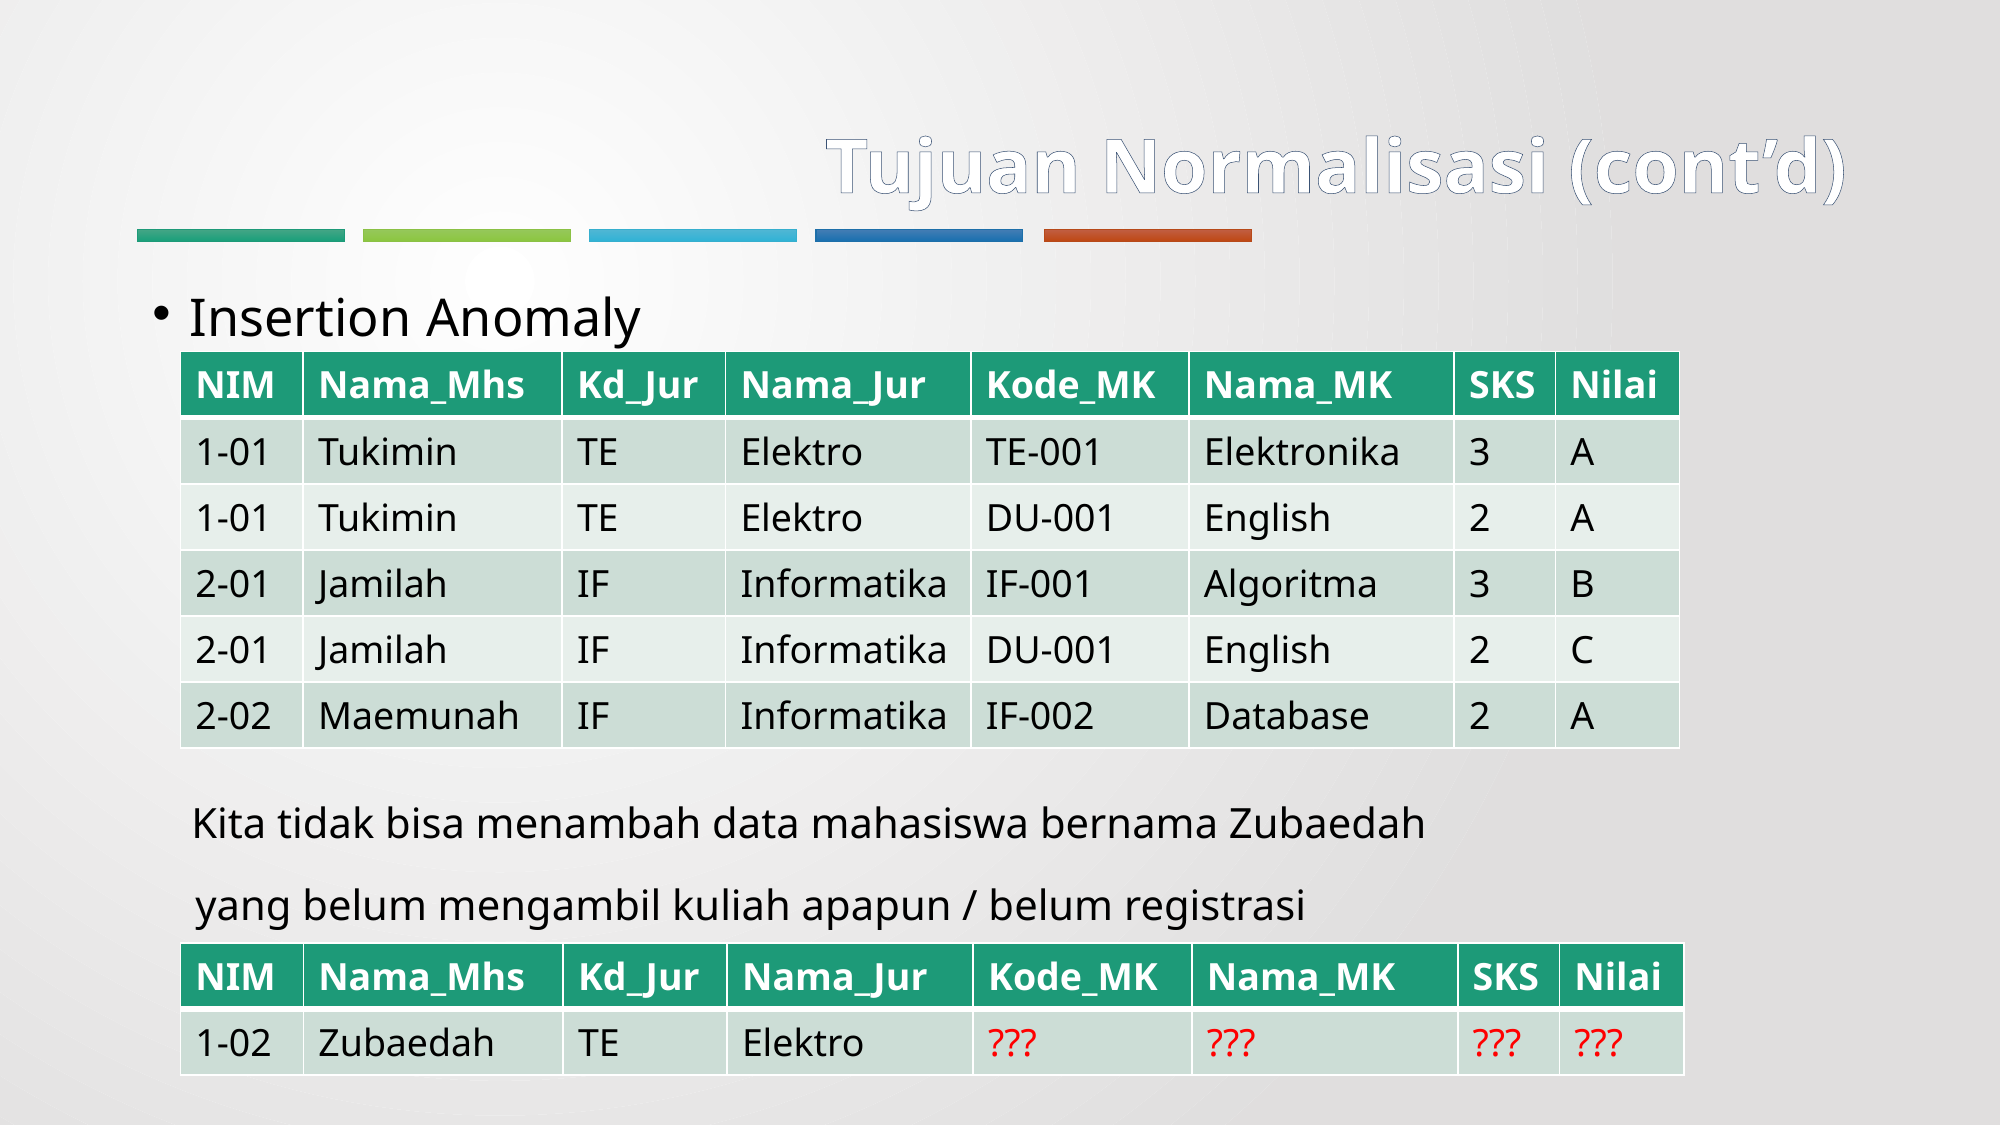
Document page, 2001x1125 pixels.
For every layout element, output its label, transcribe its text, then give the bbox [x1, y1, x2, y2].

table_cell Tukimin [304, 420, 561, 483]
table_header Nama_Jur [726, 352, 970, 415]
table_cell Elektronika [1190, 420, 1453, 483]
table_cell IF [563, 683, 725, 747]
table_cell 2 [1455, 485, 1555, 549]
table_header NIM [181, 352, 302, 415]
table_cell Zubaedah [304, 1012, 562, 1074]
table_cell 3 [1455, 551, 1555, 615]
table_cell TE [564, 1012, 726, 1074]
table_cell IF [563, 551, 725, 615]
table_cell 3 [1455, 420, 1555, 483]
table_cell A [1556, 420, 1679, 483]
table_cell Algoritma [1190, 551, 1453, 615]
table_cell IF-001 [972, 551, 1188, 615]
table_cell English [1190, 485, 1453, 549]
table_cell 1-02 [181, 1012, 303, 1074]
table_header NIM [181, 944, 303, 1006]
table_cell Informatika [726, 551, 970, 615]
table_cell 2-01 [181, 617, 302, 681]
table_cell Database [1190, 683, 1453, 747]
table_cell ??? [974, 1012, 1191, 1074]
table_cell TE [563, 485, 725, 549]
list Insertion Anomaly Kita tidak bisa menambah data mahasiswa bernama Zubaedah yang belum mengambil kuliah apapun / belum registrasi [137, 256, 1863, 1125]
table_cell 1-01 [181, 420, 302, 483]
table_cell DU-001 [972, 617, 1188, 681]
table_header Nilai [1556, 352, 1679, 415]
table_cell A [1556, 683, 1679, 747]
table_cell 2 [1455, 683, 1555, 747]
table_cell English [1190, 617, 1453, 681]
table_cell Elektro [726, 420, 970, 483]
table_cell ??? [1560, 1012, 1683, 1074]
table_cell IF [563, 617, 725, 681]
table_cell C [1556, 617, 1679, 681]
table_header SKS [1455, 352, 1555, 415]
table_cell B [1556, 551, 1679, 615]
table_cell TE [563, 420, 725, 483]
table_cell ??? [1193, 1012, 1457, 1074]
table_cell 2 [1455, 617, 1555, 681]
table_header Nilai [1560, 944, 1683, 1006]
table_cell Maemunah [304, 683, 561, 747]
title Tujuan Normalisasi (cont’d) [137, 59, 1863, 256]
table_cell 2-01 [181, 551, 302, 615]
table_header SKS [1459, 944, 1559, 1006]
table_header Nama_Mhs [304, 944, 562, 1006]
table_header Kode_MK [974, 944, 1191, 1006]
table_cell IF-002 [972, 683, 1188, 747]
table_cell ??? [1459, 1012, 1559, 1074]
table_header Kd_Jur [564, 944, 726, 1006]
table_cell 2-02 [181, 683, 302, 747]
table_cell Informatika [726, 683, 970, 747]
table_cell Tukimin [304, 485, 561, 549]
table_header Kode_MK [972, 352, 1188, 415]
table_cell Elektro [728, 1012, 972, 1074]
table_cell Jamilah [304, 617, 561, 681]
table_cell A [1556, 485, 1679, 549]
table_cell Elektro [726, 485, 970, 549]
table_header Nama_MK [1190, 352, 1453, 415]
table_cell 1-01 [181, 485, 302, 549]
table_header Nama_MK [1193, 944, 1457, 1006]
table_cell Jamilah [304, 551, 561, 615]
table_cell TE-001 [972, 420, 1188, 483]
table_cell Informatika [726, 617, 970, 681]
table_header Kd_Jur [563, 352, 725, 415]
table_cell DU-001 [972, 485, 1188, 549]
table_header Nama_Mhs [304, 352, 561, 415]
table_header Nama_Jur [728, 944, 972, 1006]
